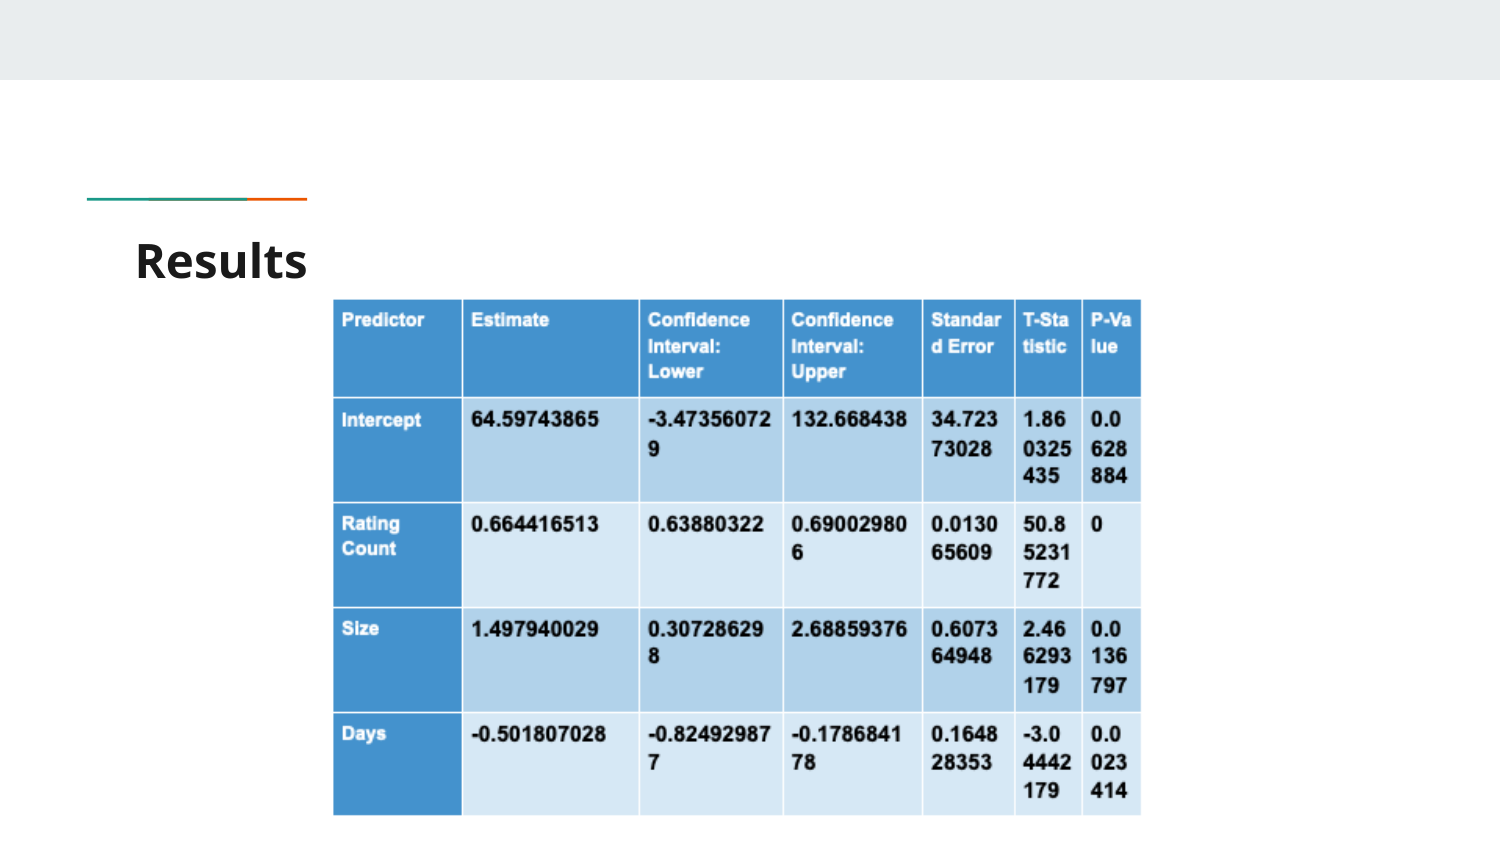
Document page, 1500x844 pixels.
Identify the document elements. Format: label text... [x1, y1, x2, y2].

picture [318, 289, 1149, 828]
title Results [119, 216, 1381, 305]
